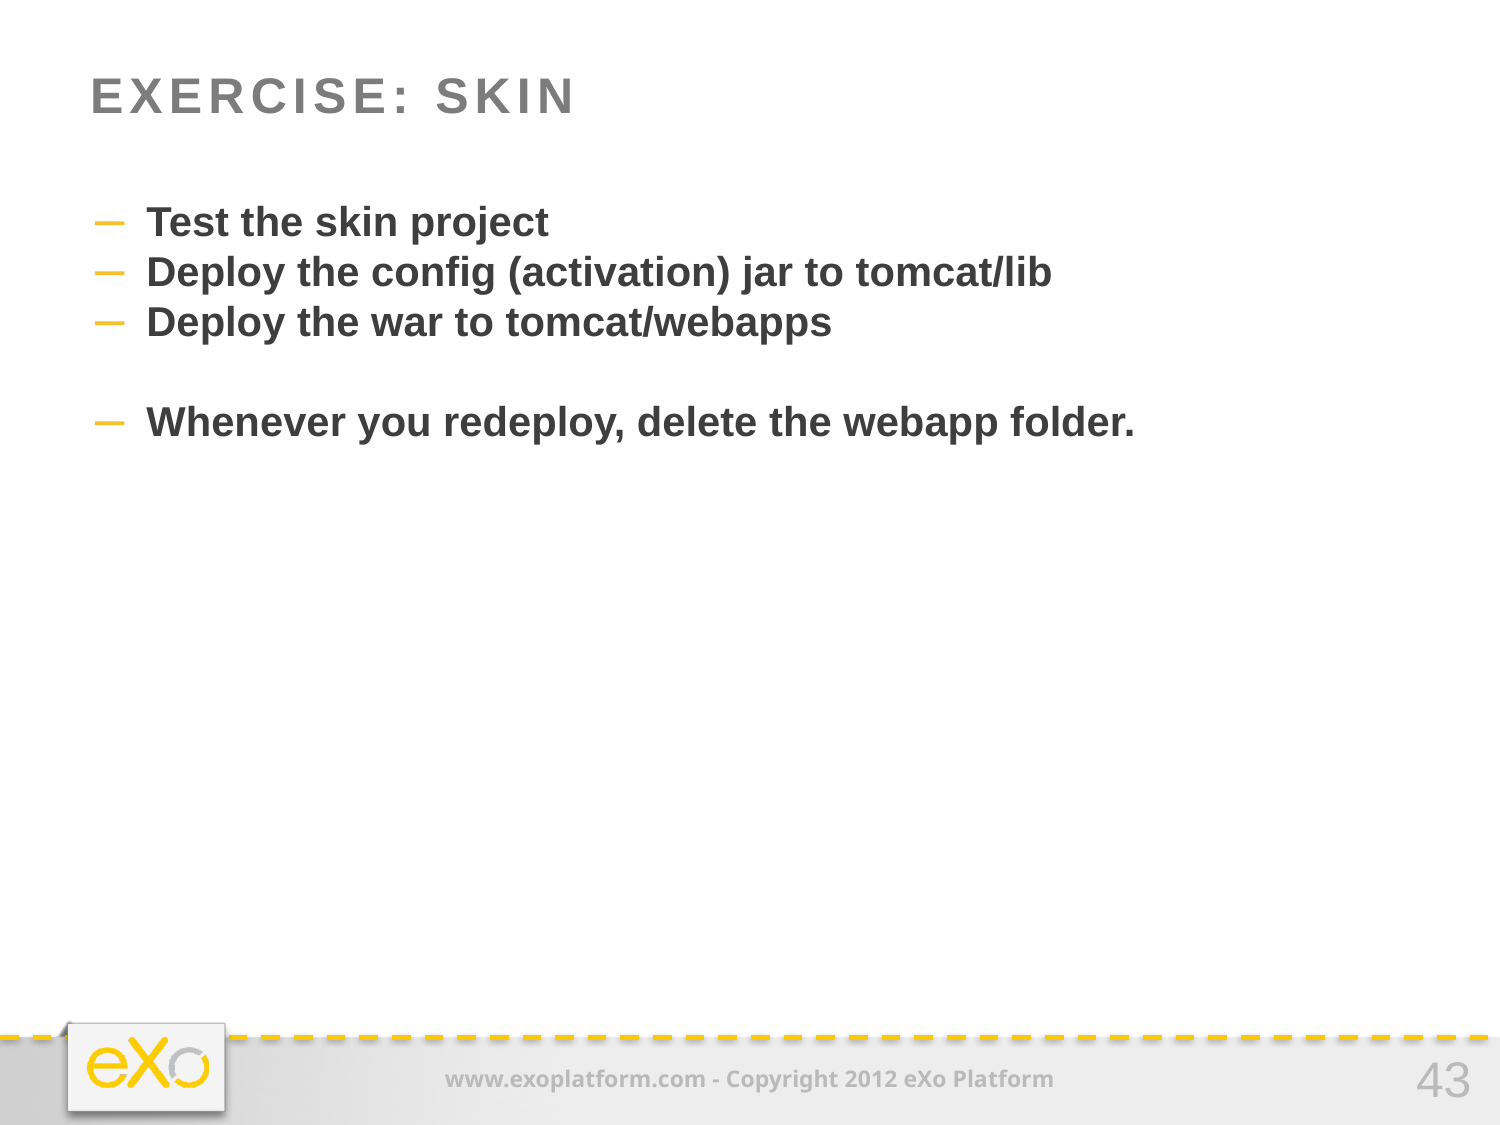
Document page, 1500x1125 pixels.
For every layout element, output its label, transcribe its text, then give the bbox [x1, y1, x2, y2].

title Exercise: Skin [75, 37, 1425, 150]
list Test the skin project Deploy the config (activation) jar to tomcat/lib Deploy the war to tomcat/webapps Whenever you redeploy, delete the webapp folder. [75, 187, 1425, 1013]
picture [0, 1010, 1500, 1125]
